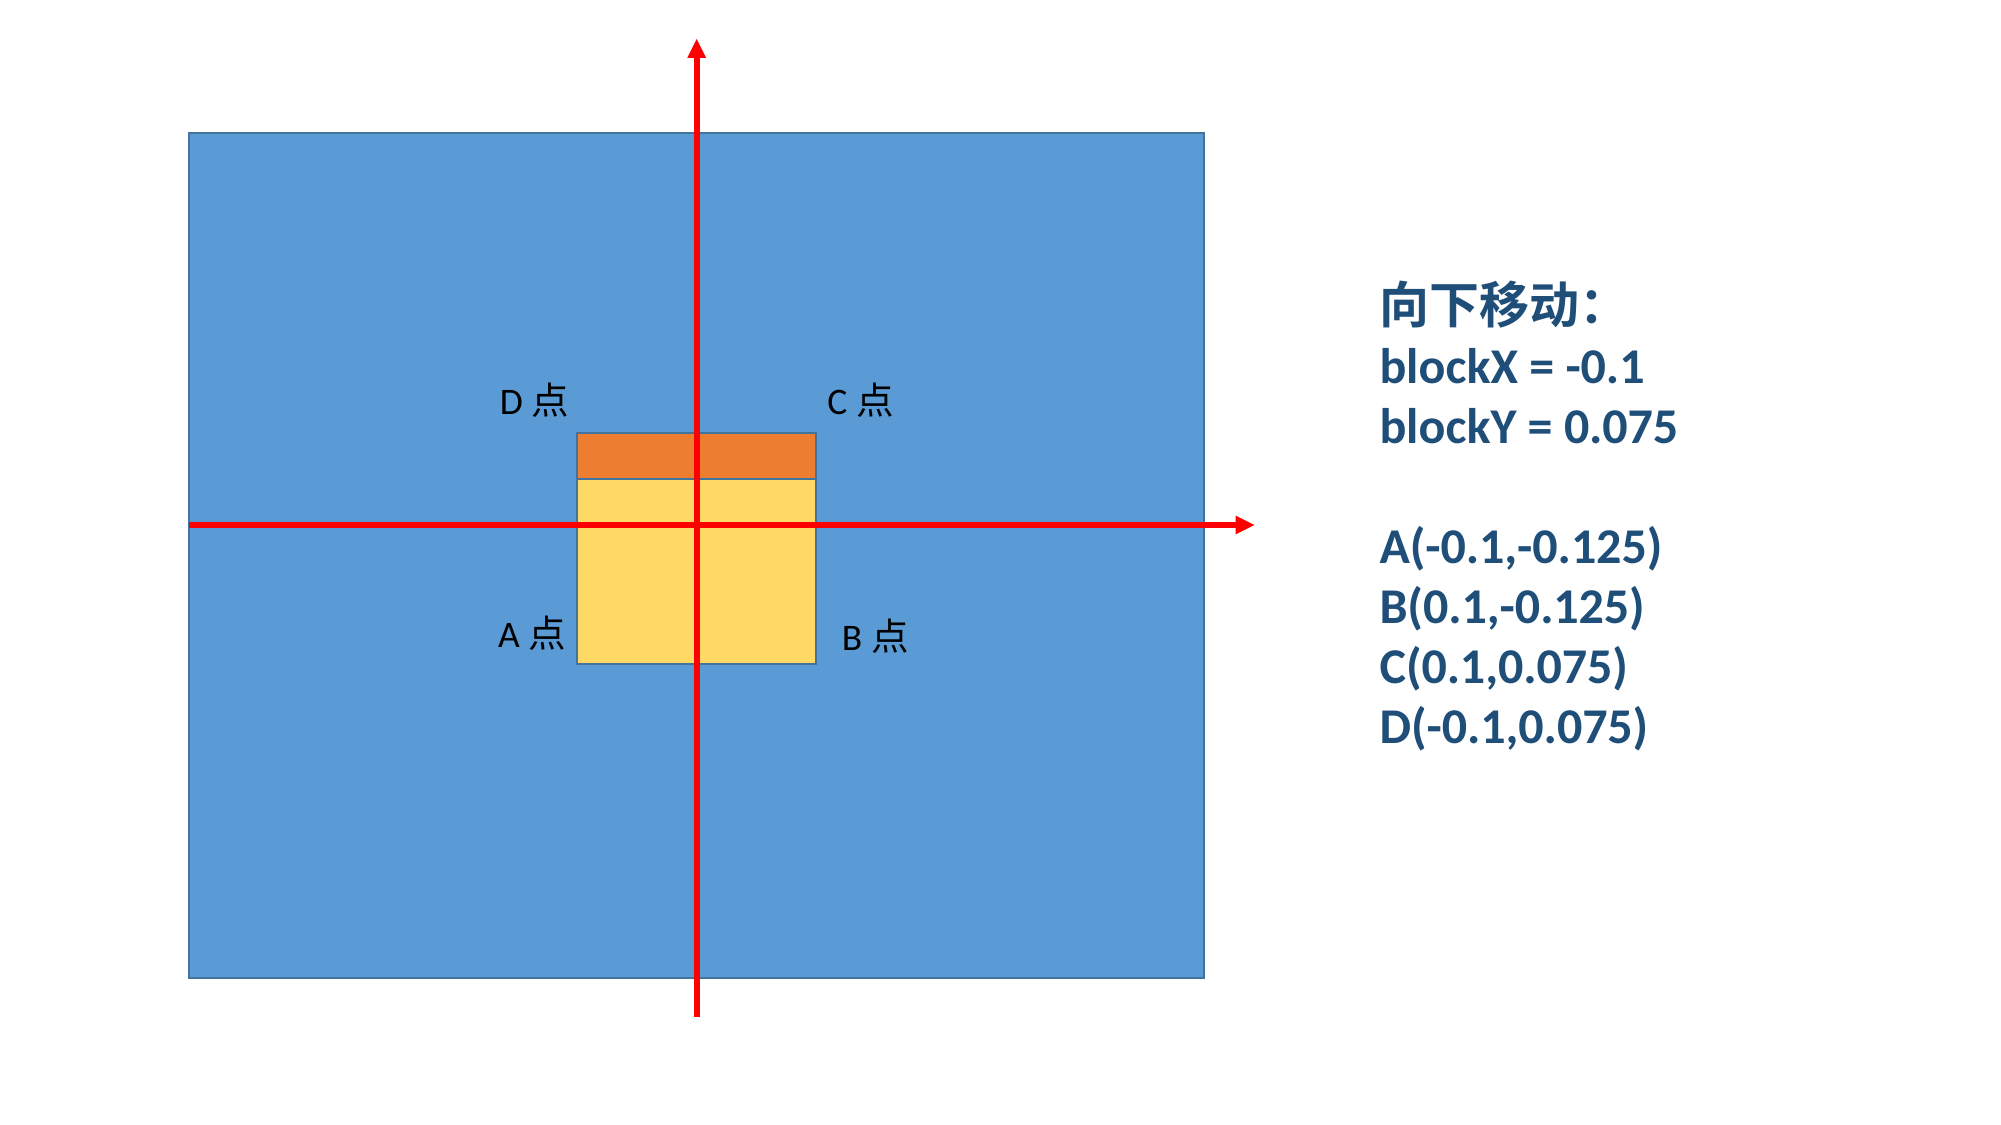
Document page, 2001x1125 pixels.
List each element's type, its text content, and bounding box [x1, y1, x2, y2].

text_box 啊 [188, 132, 694, 979]
text_box D点 [484, 369, 584, 430]
text_box [700, 528, 817, 665]
text_box [576, 478, 694, 522]
text_box 啊 [700, 132, 1205, 522]
text_box B点 [827, 605, 924, 665]
text_box [700, 432, 817, 478]
text_box [576, 432, 694, 478]
text_box 啊 [700, 528, 1205, 979]
text_box A点 [483, 602, 576, 663]
text_box C点 [812, 369, 909, 430]
text_box [576, 528, 694, 665]
text_box 向下移动： blockX = -0.1 blockY = 0.075 A(-0.1,-0.125) B(0.1,-0.125) C(0.1,0.075) D(-0.1,0.075) [1364, 266, 1694, 962]
text_box [700, 478, 817, 522]
